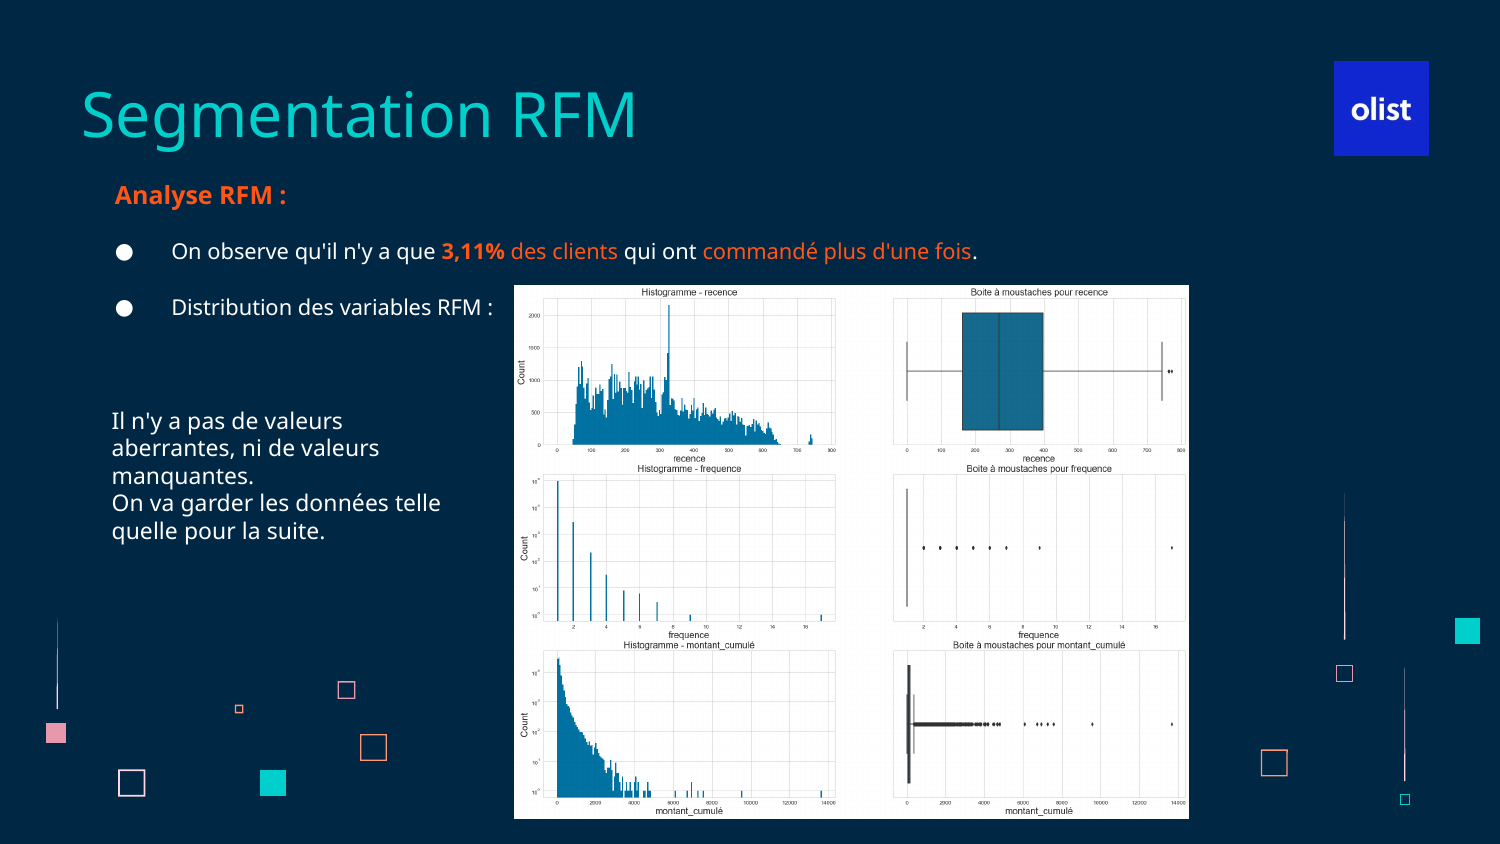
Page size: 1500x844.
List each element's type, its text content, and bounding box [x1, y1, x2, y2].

text_box Segmentation RFM [66, 69, 1323, 165]
picture [1334, 61, 1429, 156]
picture [514, 285, 1189, 820]
text_box Analyse RFM : On observe qu'il n'y a que 3,11% des clients qui ont commandé plus d'une fois. Distribution des variables RFM : [81, 164, 1227, 748]
text_box Il n'y a pas de valeurs aberrantes, ni de valeurs manquantes. On va garder les données telle quelle pour la suite. [96, 399, 485, 579]
